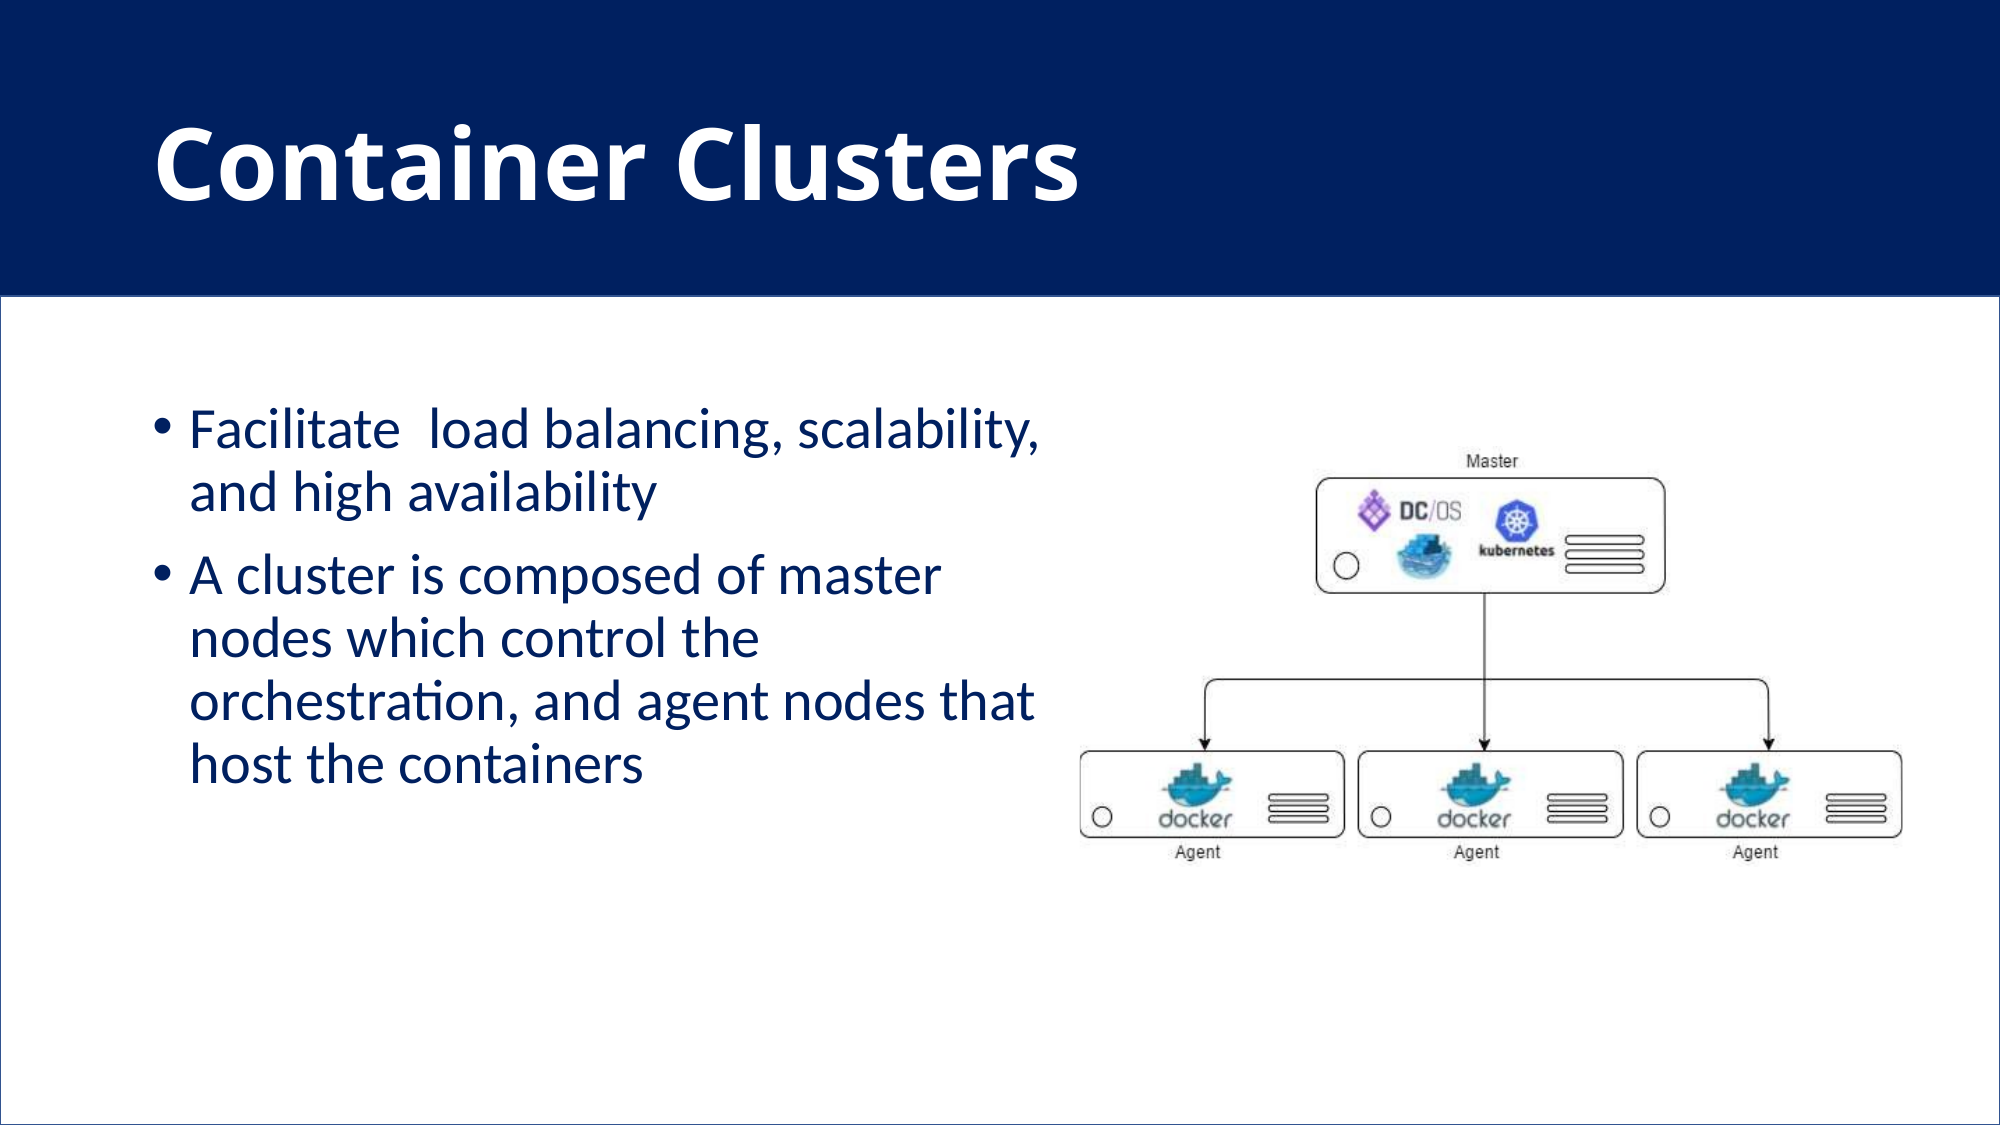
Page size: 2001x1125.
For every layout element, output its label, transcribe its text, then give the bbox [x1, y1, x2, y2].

list Facilitate load balancing, scalability, and high availability A cluster is composed of master nodes which control the orchestration, and agent nodes that host the containers [137, 299, 1110, 1014]
text_box [1079, 446, 1903, 867]
text_box [0, 295, 2000, 1125]
title Container Clusters [137, 59, 1863, 278]
